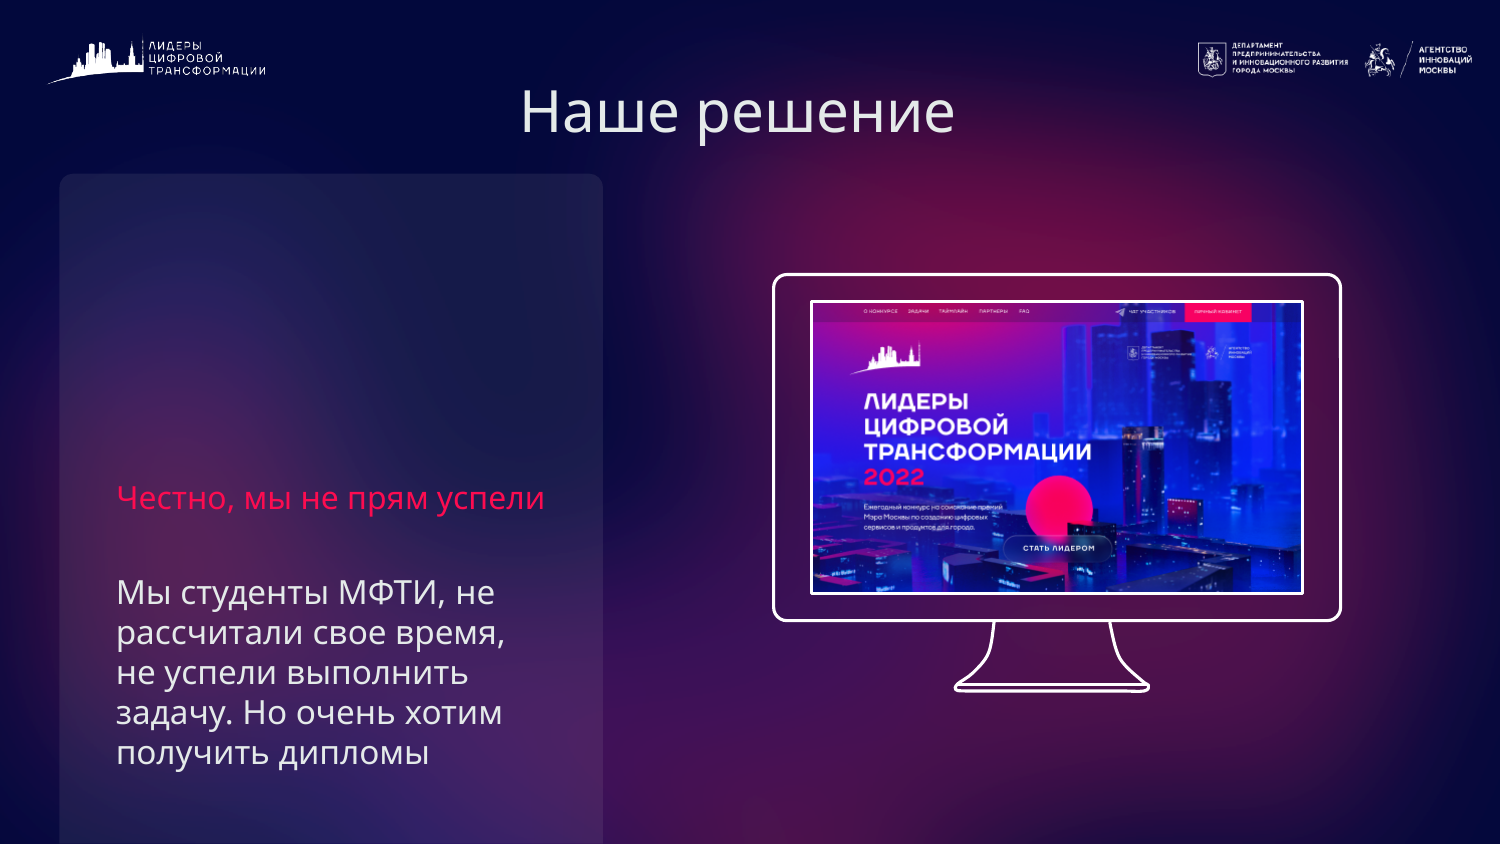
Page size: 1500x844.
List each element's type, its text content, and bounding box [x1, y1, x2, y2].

list Мы студенты МФТИ, не рассчитали свое время, не успели выполнить задачу. Но очень хотим получить дипломы [94, 563, 568, 812]
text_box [44, 32, 266, 86]
title Наше решение [312, 45, 1164, 174]
picture [0, 0, 1500, 844]
list Честно, мы не прям успели [94, 470, 568, 529]
